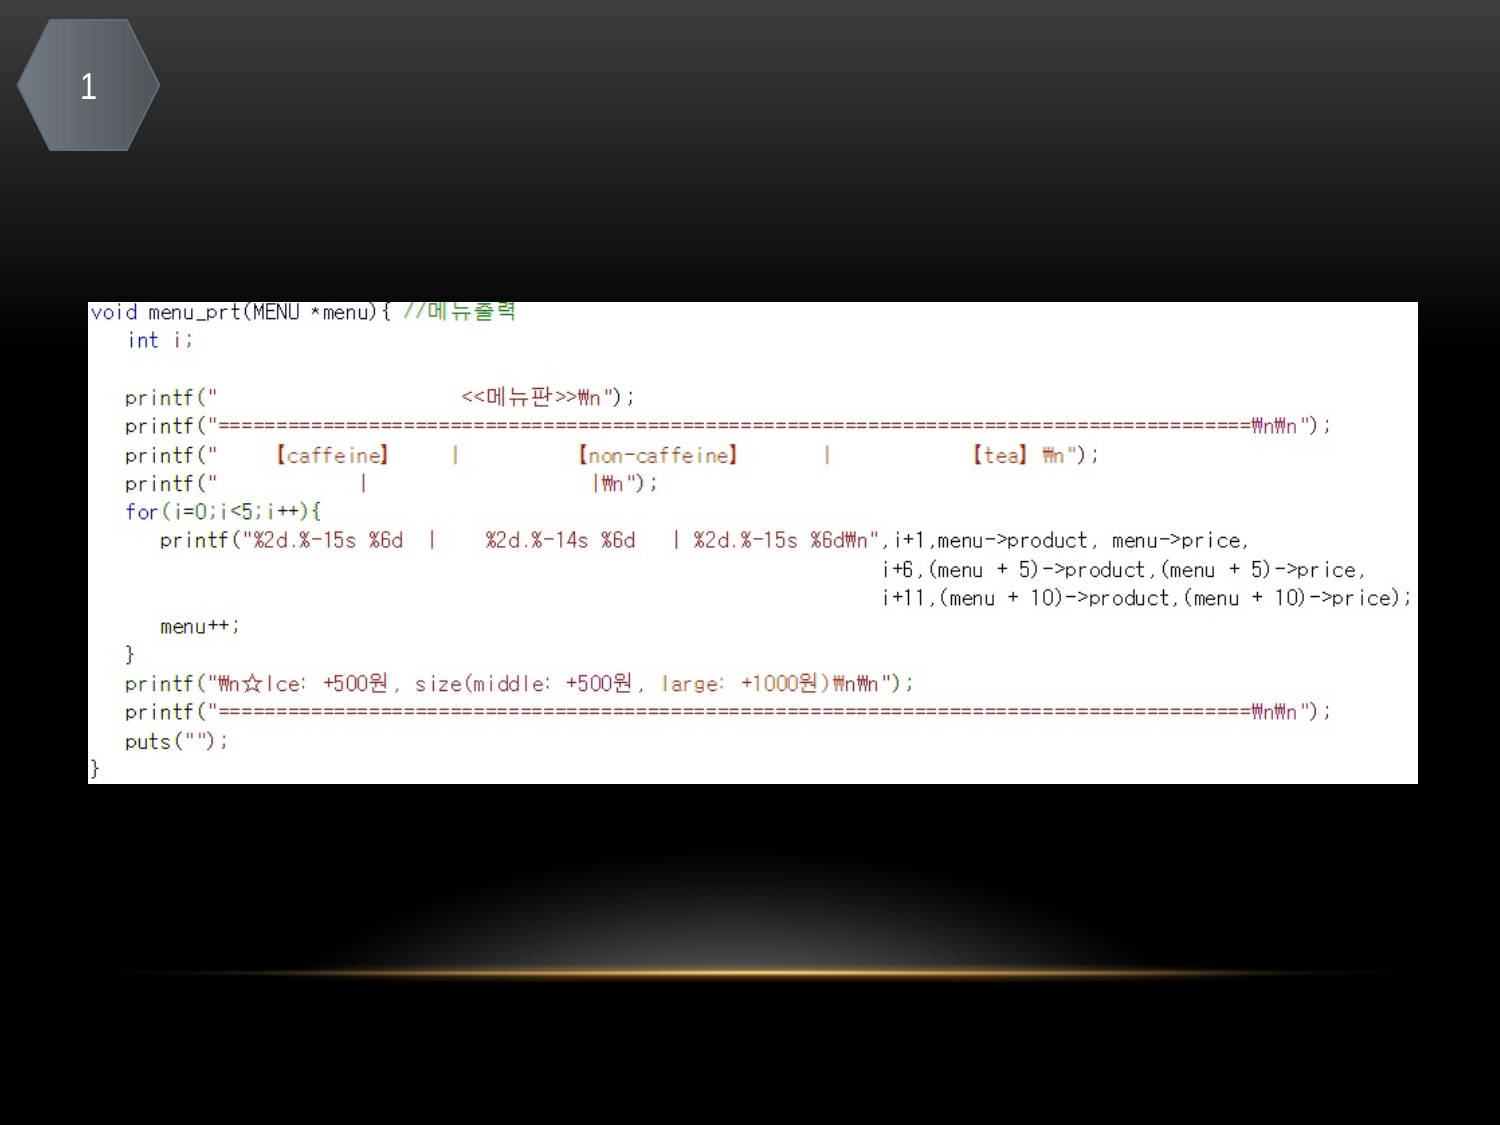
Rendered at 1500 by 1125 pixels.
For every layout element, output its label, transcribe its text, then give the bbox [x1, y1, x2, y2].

picture [0, 0, 1500, 1125]
text_box 1 [16, 19, 161, 151]
